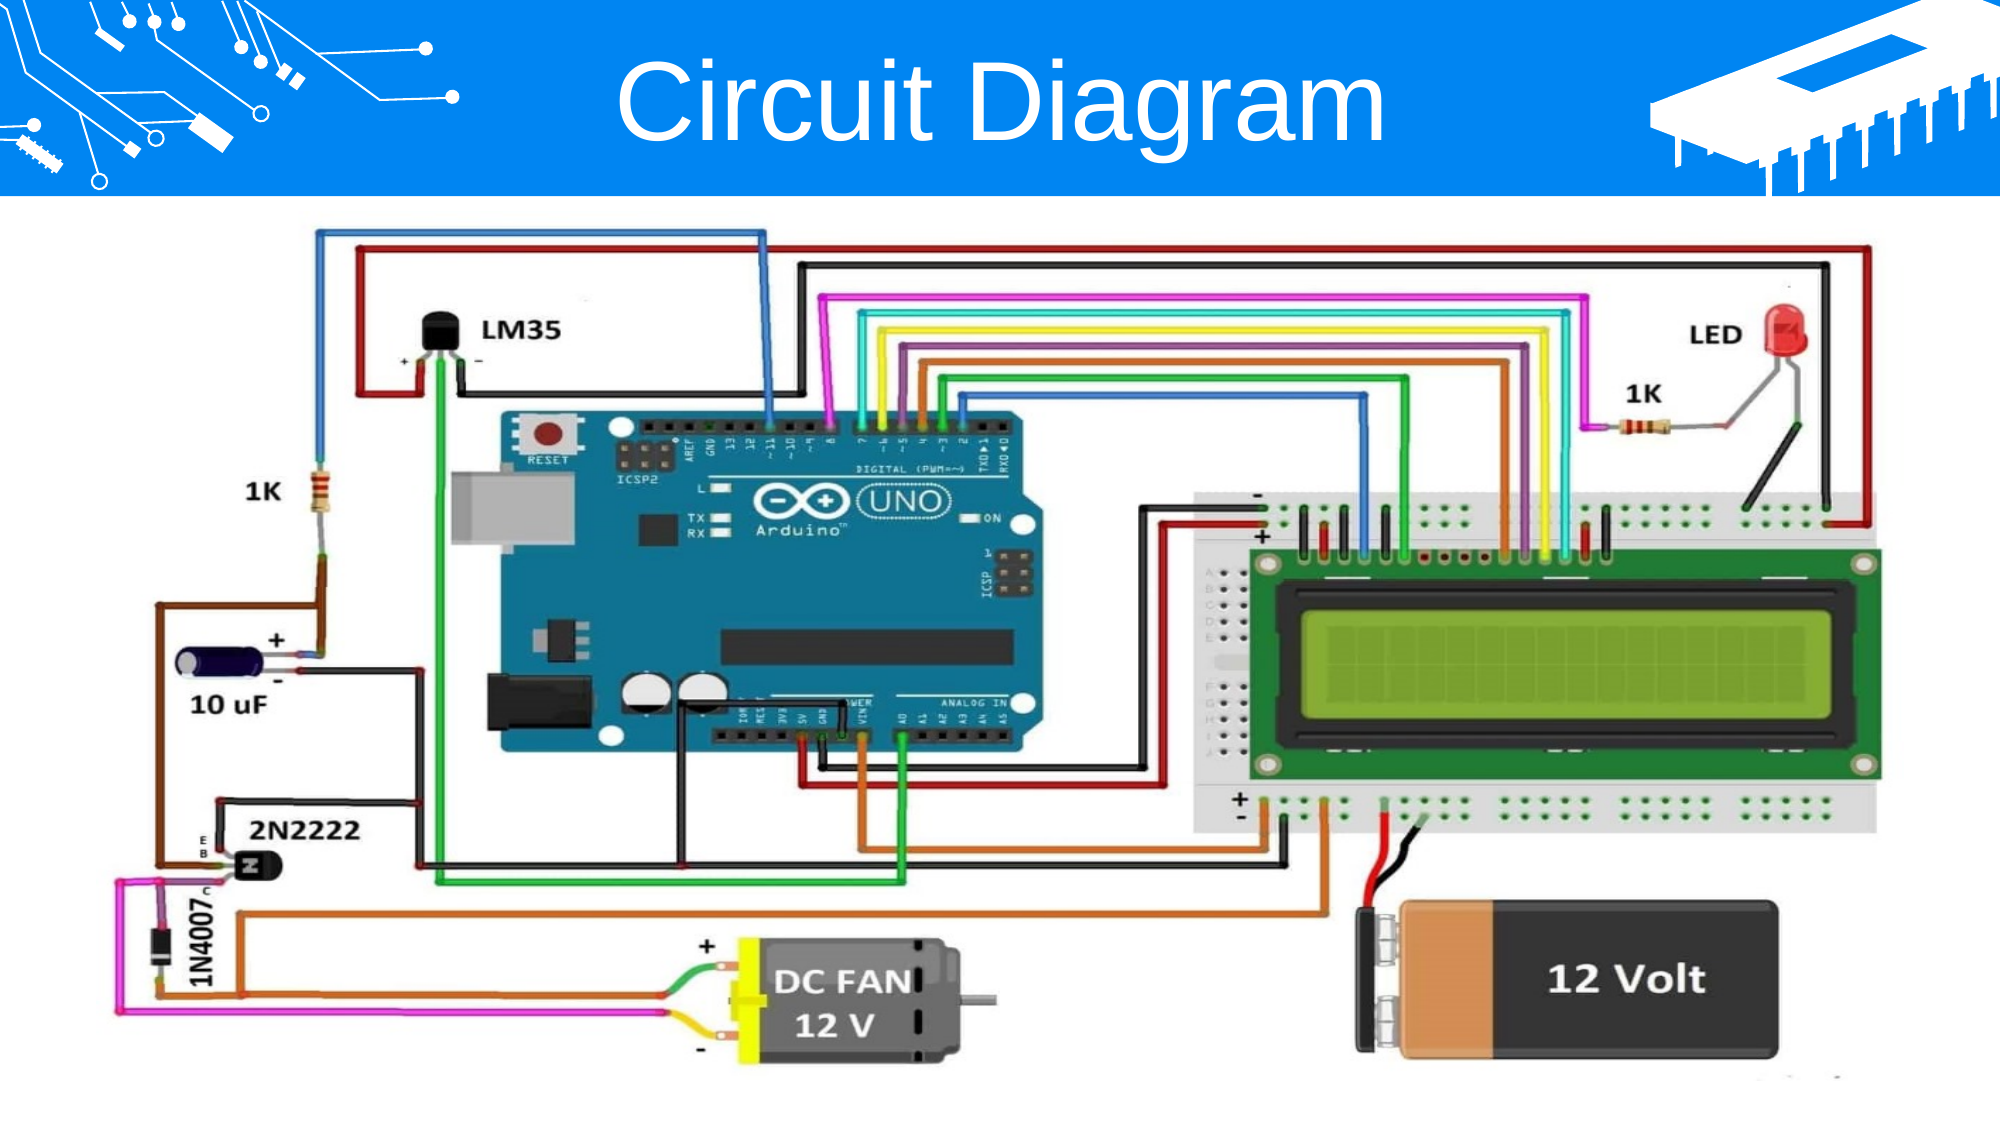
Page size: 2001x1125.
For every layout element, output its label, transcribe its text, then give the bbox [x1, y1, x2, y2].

list Circuit Diagram [53, 44, 1952, 164]
picture [96, 211, 1904, 1081]
